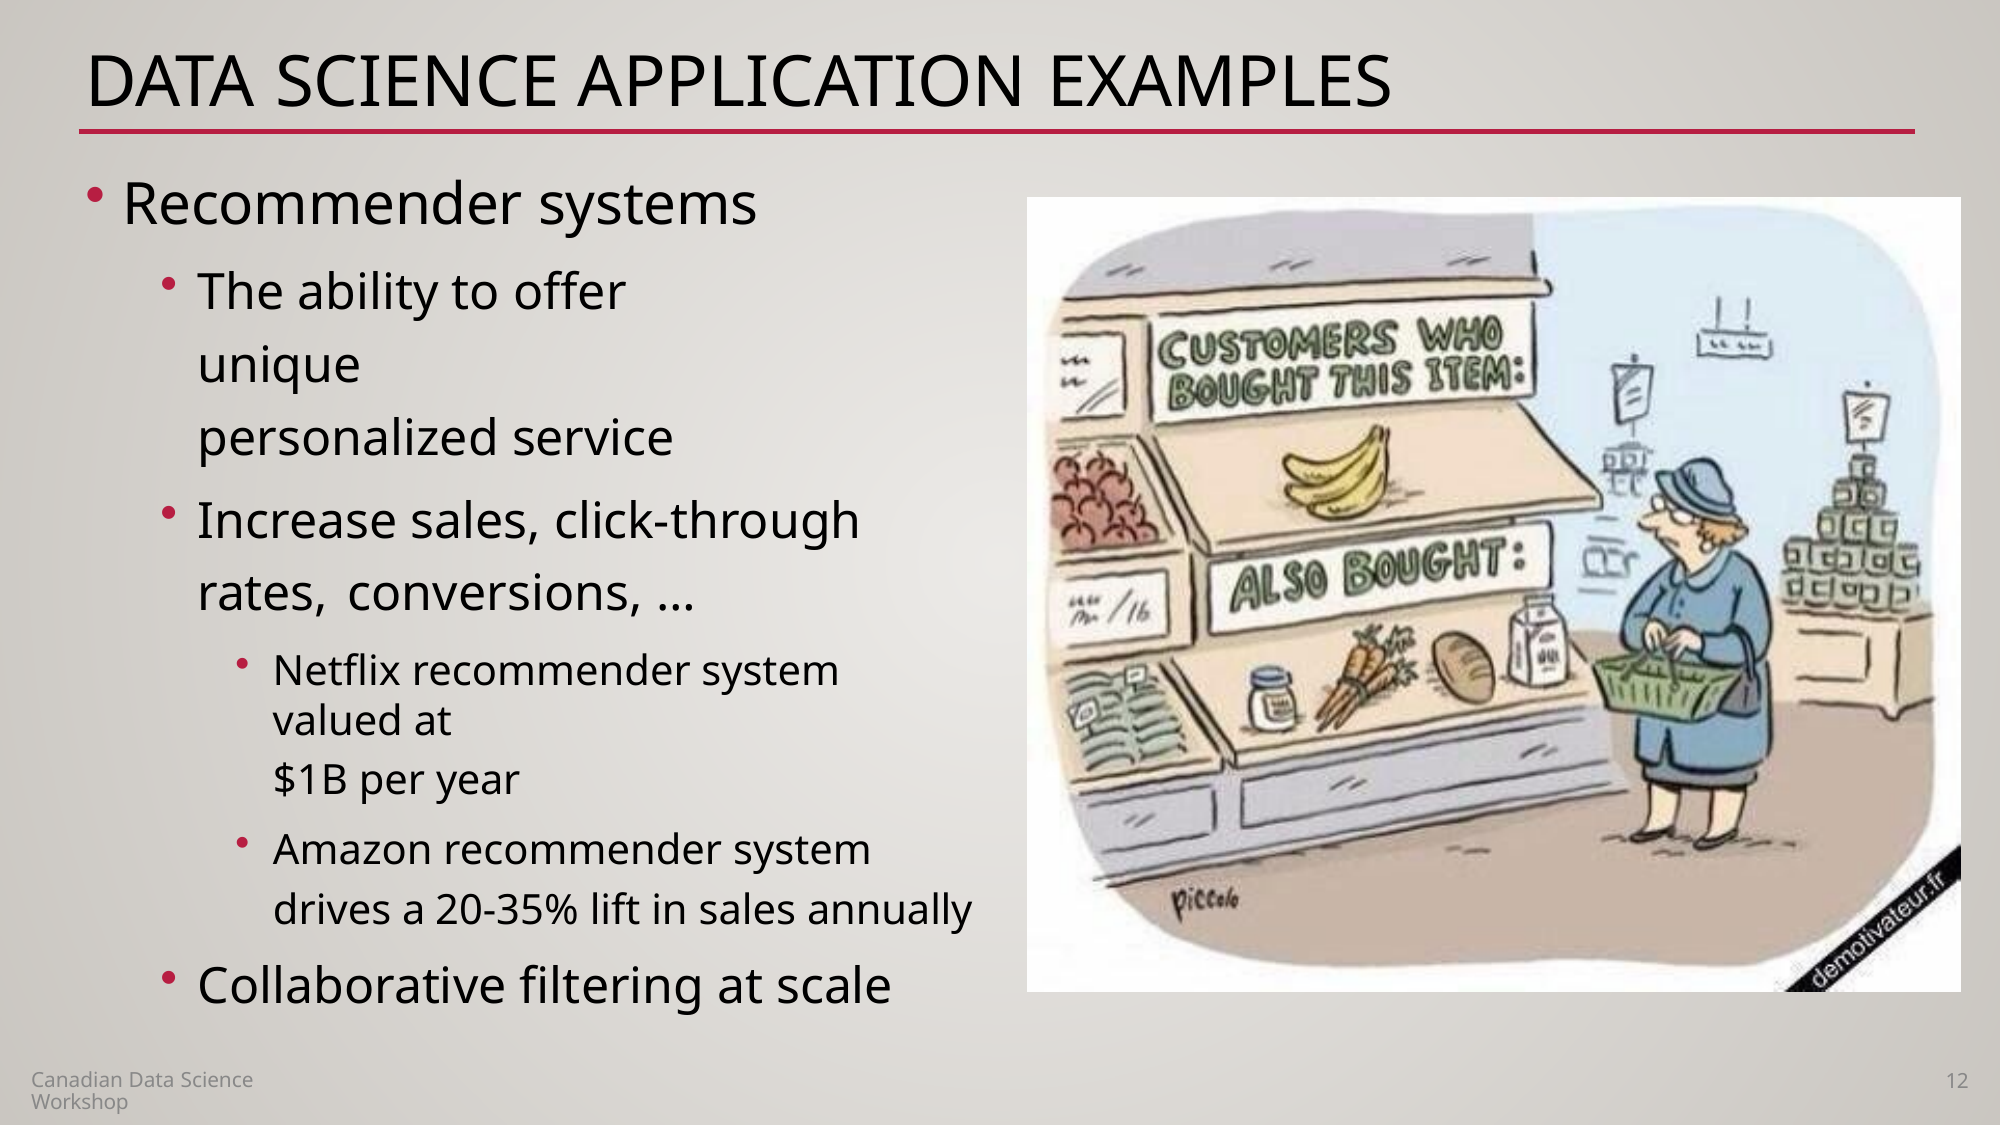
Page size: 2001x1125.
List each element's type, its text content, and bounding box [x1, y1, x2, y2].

footer Canadian Data Science Workshop [6, 1069, 352, 1125]
picture [0, 0, 2000, 1125]
text_box Recommender systems The ability to offer unique personalized service Increase sales, click-through rates, conversions, … Netflix recommender system valued at $1B per year Amazon recommender system drives a 20-35% lift in sales annually Collaborative filtering at scale [83, 136, 998, 1014]
title Data Science Application Examples [83, 32, 1432, 224]
slide_number 12 [1939, 1070, 1978, 1125]
